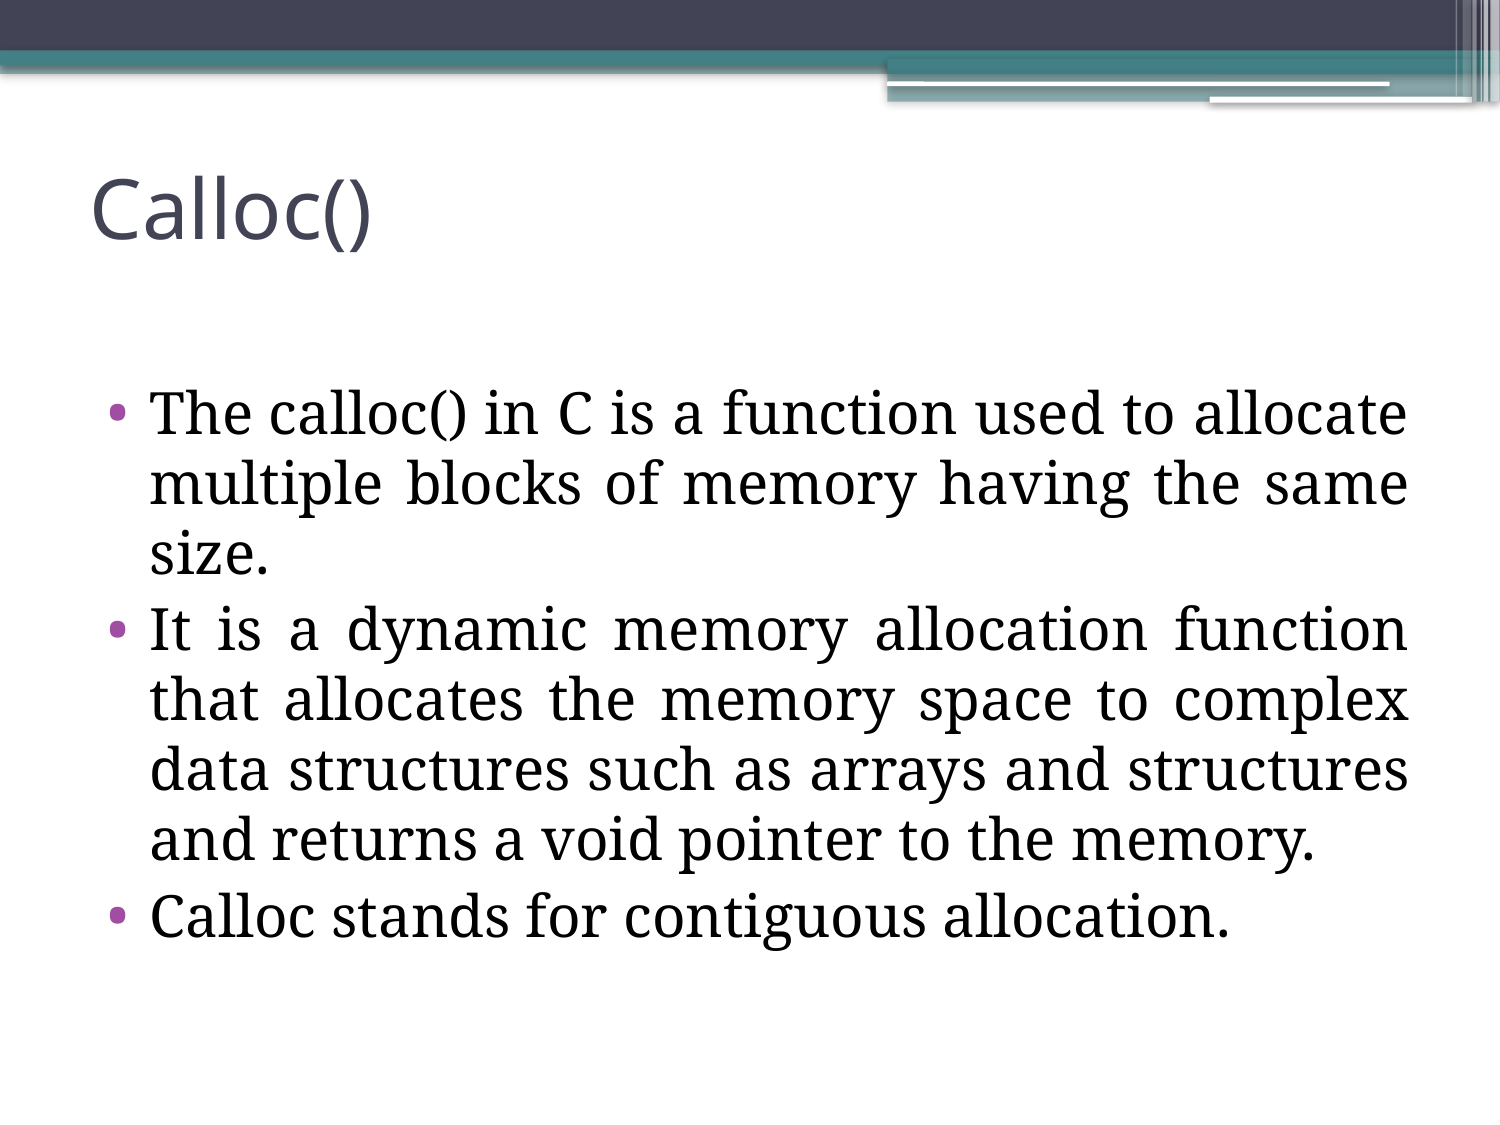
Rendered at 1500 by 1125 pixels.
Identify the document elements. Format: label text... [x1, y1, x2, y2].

title Calloc() [75, 137, 1425, 275]
list The calloc() in C is a function used to allocate multiple blocks of memory having the same size. It is a dynamic memory allocation function that allocates the memory space to complex data structures such as arrays and structures and returns a void pointer to the memory. Calloc stands for contiguous allocation. [75, 368, 1425, 1079]
